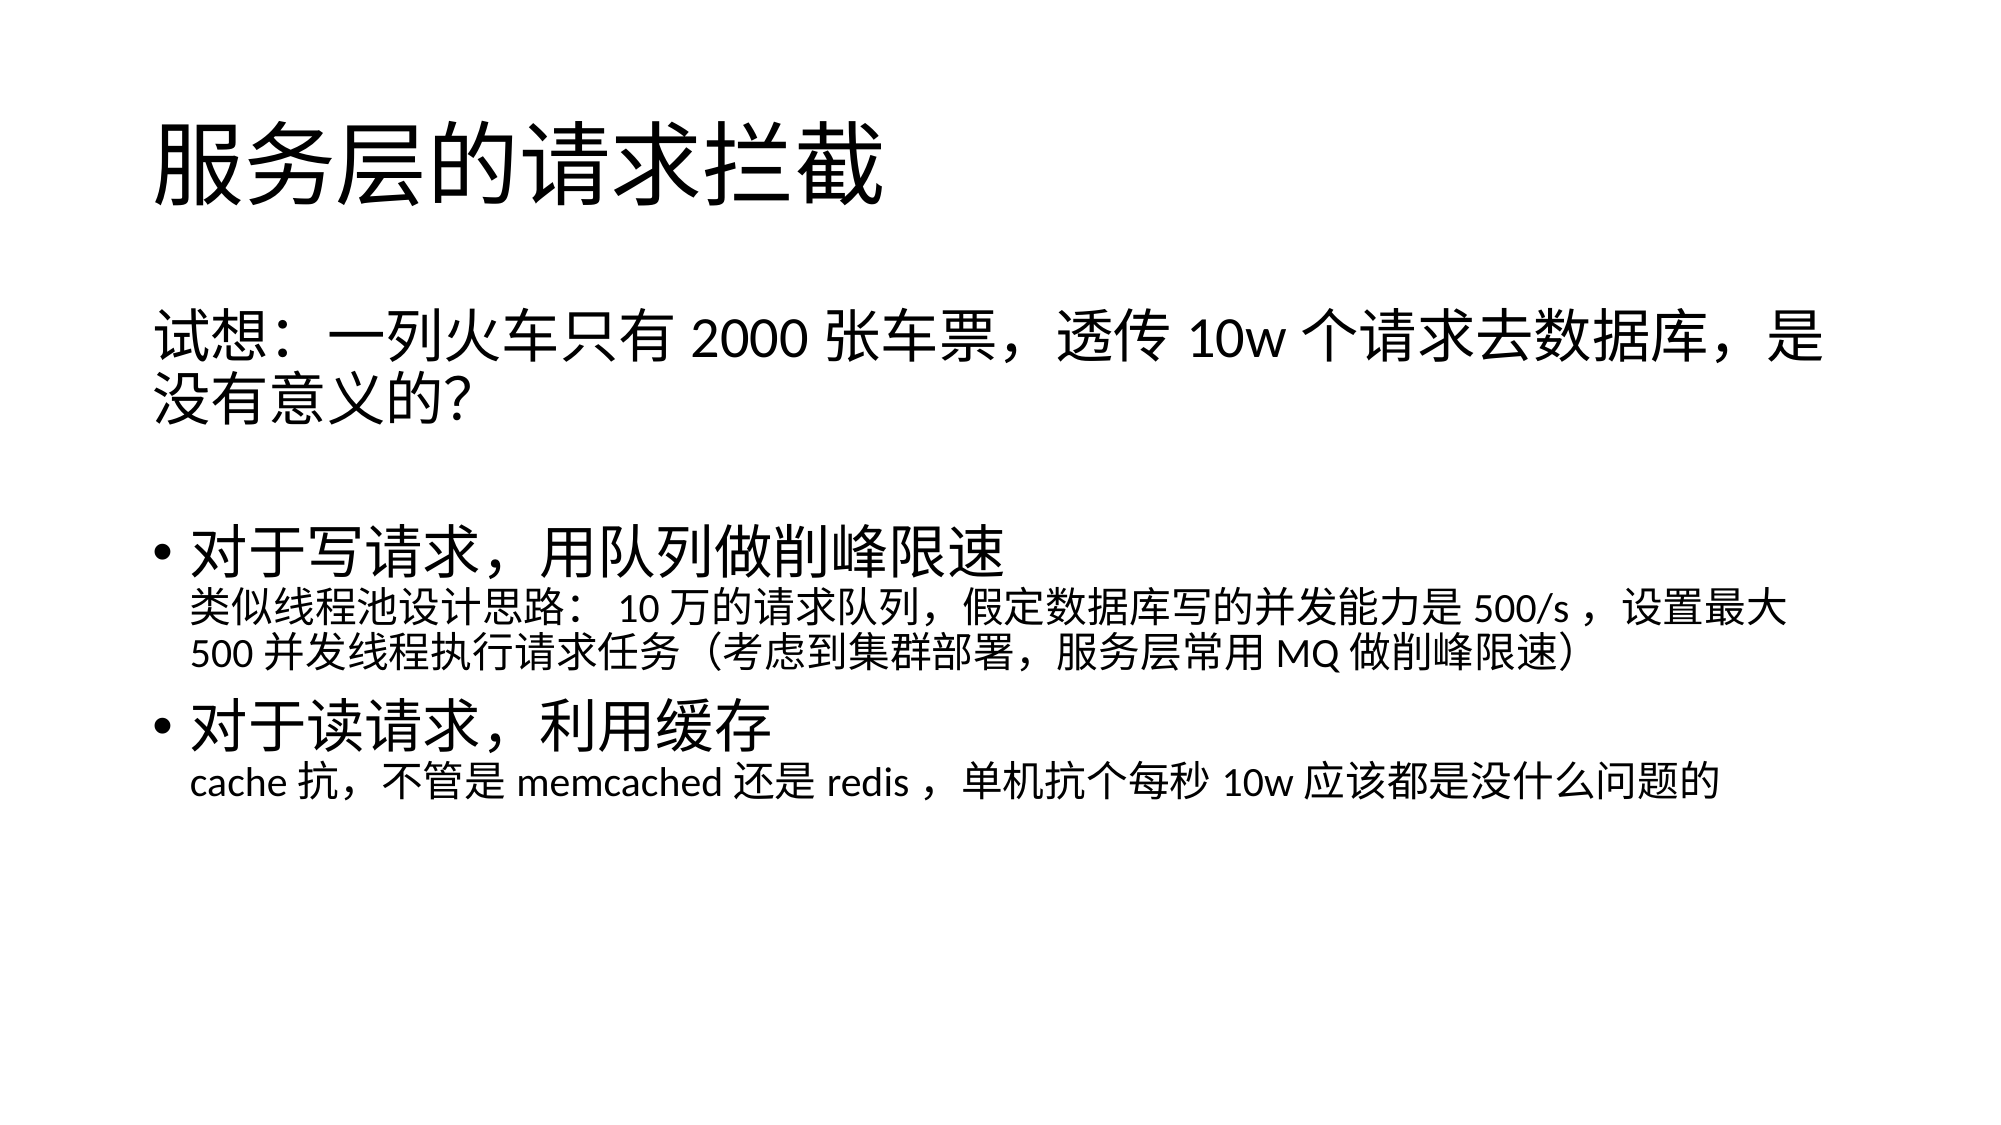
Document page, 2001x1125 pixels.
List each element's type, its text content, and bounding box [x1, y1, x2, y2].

list 试想：一列火车只有2000张车票，透传10w个请求去数据库，是没有意义的？ 对于写请求，用队列做削峰限速 类似线程池设计思路：10万的请求队列，假定数据库写的并发能力是500/s，设置最大500并发线程执行请求任务（考虑到集群部署，服务层常用MQ做削峰限速） 对于读请求，利用缓存 cache抗，不管是memcached还是redis，单机抗个每秒10w应该都是没什么问题的 [137, 299, 1863, 1014]
title 服务层的请求拦截 [137, 59, 1863, 278]
